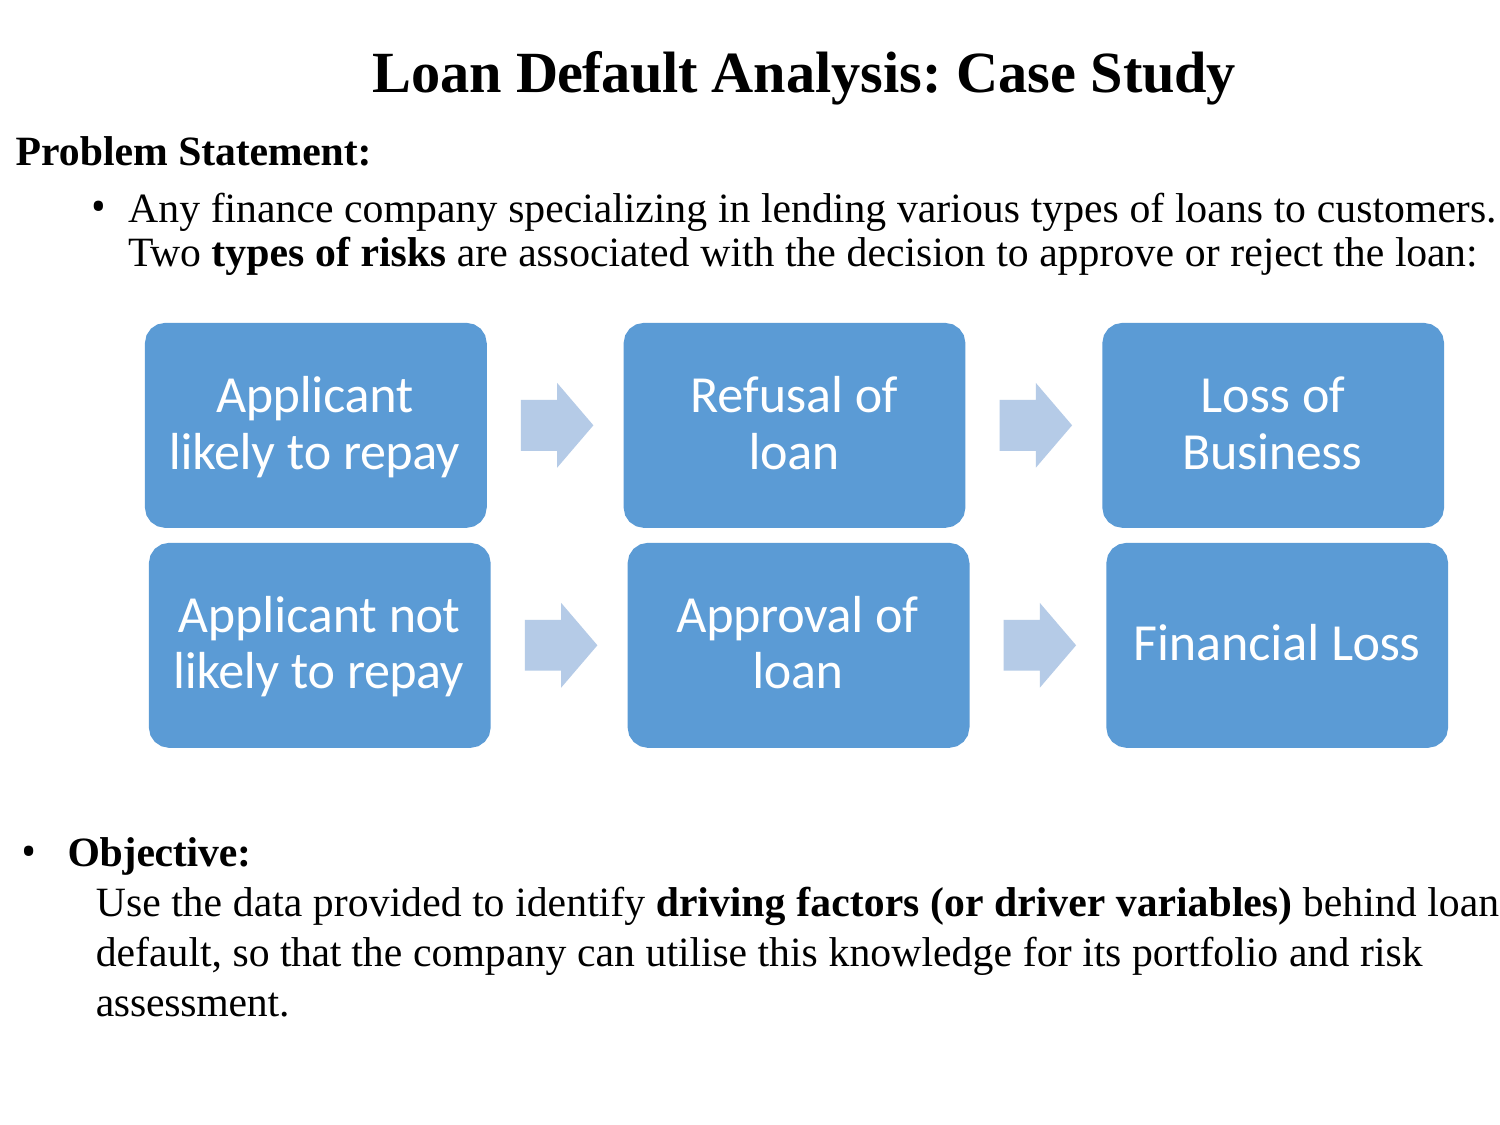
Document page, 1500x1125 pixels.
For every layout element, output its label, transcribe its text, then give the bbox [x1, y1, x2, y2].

text_box [524, 602, 598, 688]
text_box Financial Loss [1131, 606, 1424, 671]
text_box Loan Default Analysis: Case Study [0, 32, 1500, 105]
text_box Refusal of loan [688, 357, 901, 480]
text_box [520, 382, 594, 468]
text_box [144, 322, 487, 528]
text_box Objective: Use the data provided to identify driving factors (or driver variables) behind loan default, so that the company can utilise this knowledge for its portfolio and risk assessment. [18, 822, 1500, 1026]
text_box [623, 322, 966, 528]
text_box Approval of loan [674, 577, 923, 700]
text_box [999, 382, 1073, 468]
text_box [148, 542, 491, 748]
text_box [1106, 542, 1449, 748]
text_box Applicant likely to repay [166, 357, 465, 480]
text_box Problem Statement: Any finance company specializing in lending various types of loans to customers. Two types of risks are associated with the decision to approve or reject the loan: [13, 116, 1500, 275]
text_box [627, 542, 970, 748]
text_box Loss of Business [1180, 357, 1367, 480]
text_box [1003, 602, 1077, 688]
text_box Applicant not likely to repay [170, 577, 469, 700]
text_box [1102, 322, 1445, 528]
